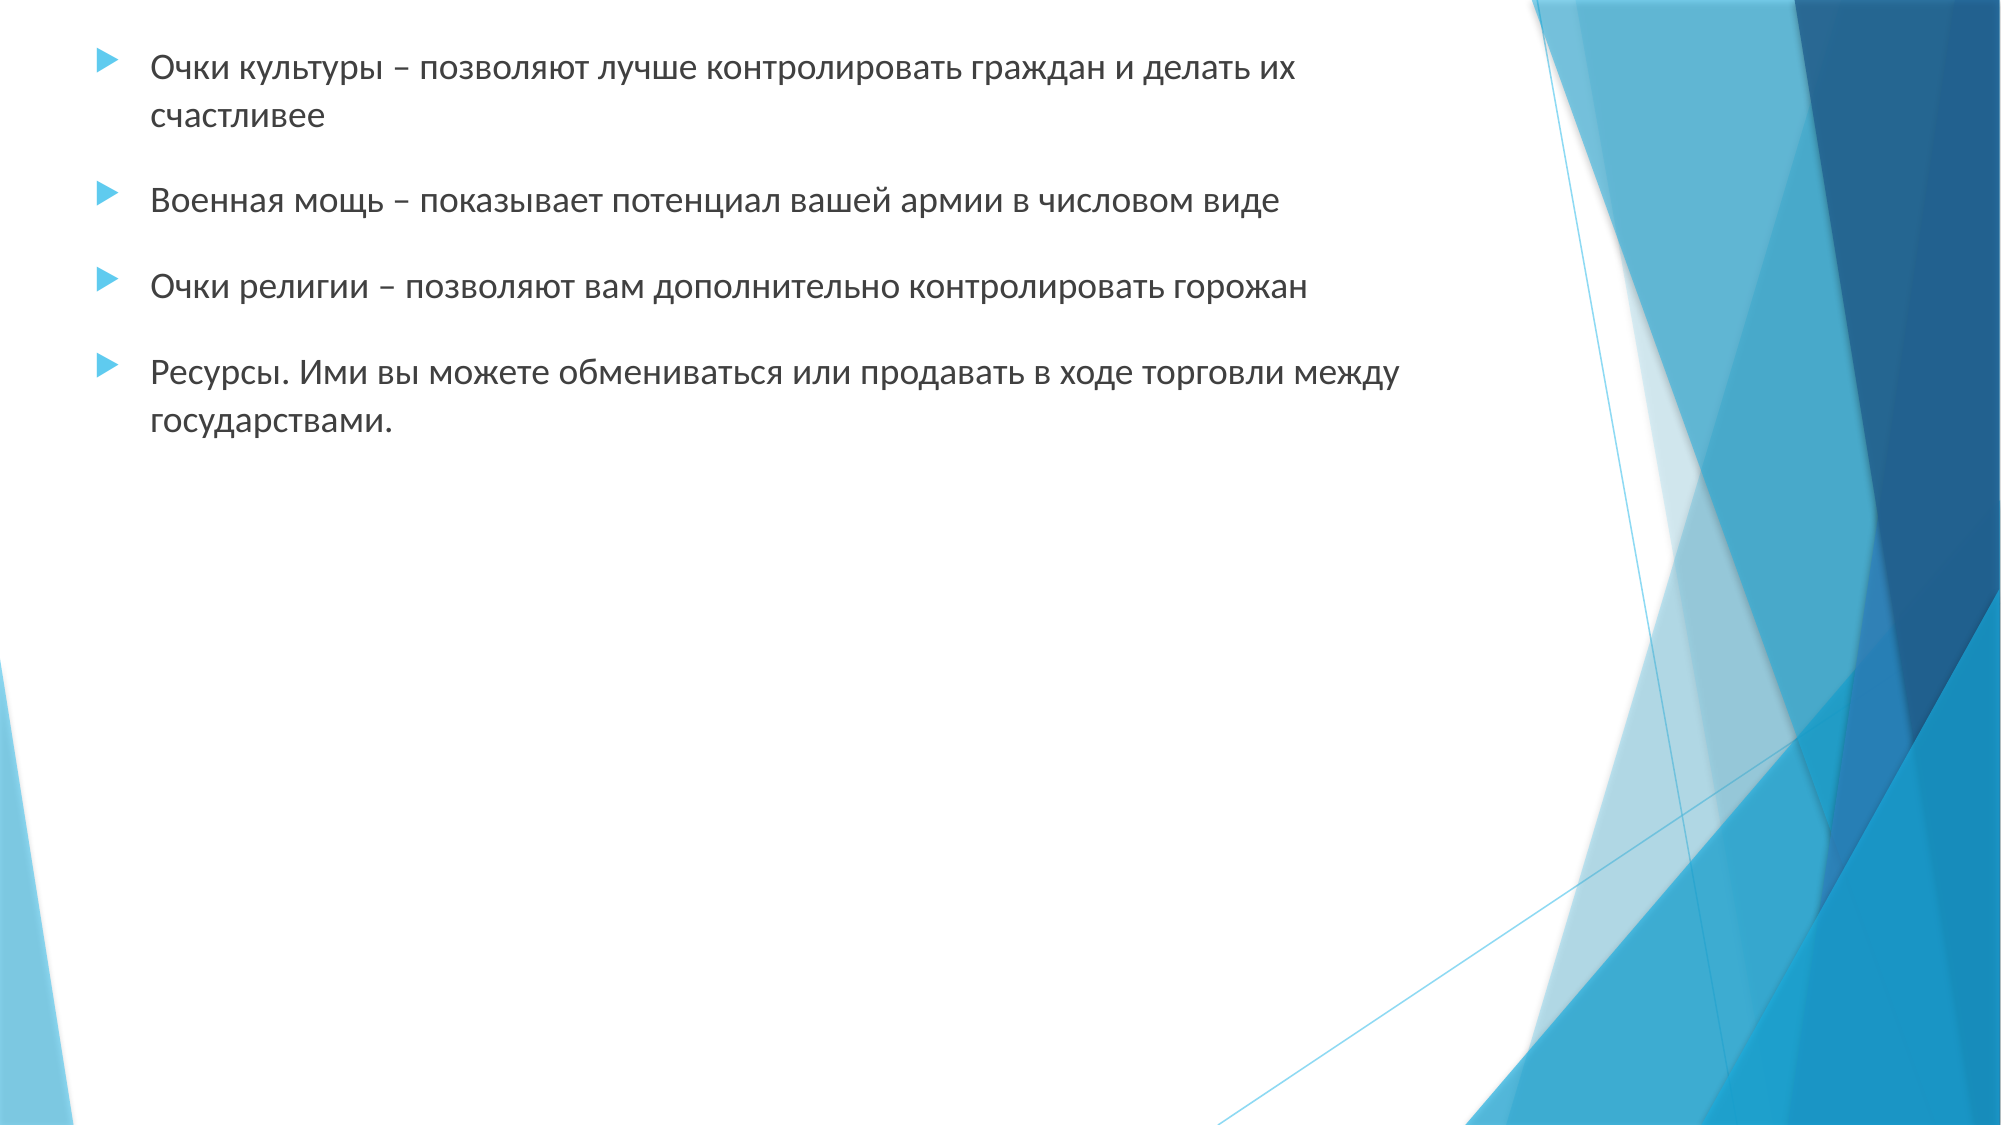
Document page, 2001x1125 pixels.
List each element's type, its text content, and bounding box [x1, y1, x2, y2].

list Очки культуры – позволяют лучше контролировать граждан и делать их счастливее Военная мощь – показывает потенциал вашей армии в числовом виде Очки религии – позволяют вам дополнительно контролировать горожан Ресурсы. Ими вы можете обмениваться или продавать в ходе торговли между государствами. [79, 31, 1490, 668]
